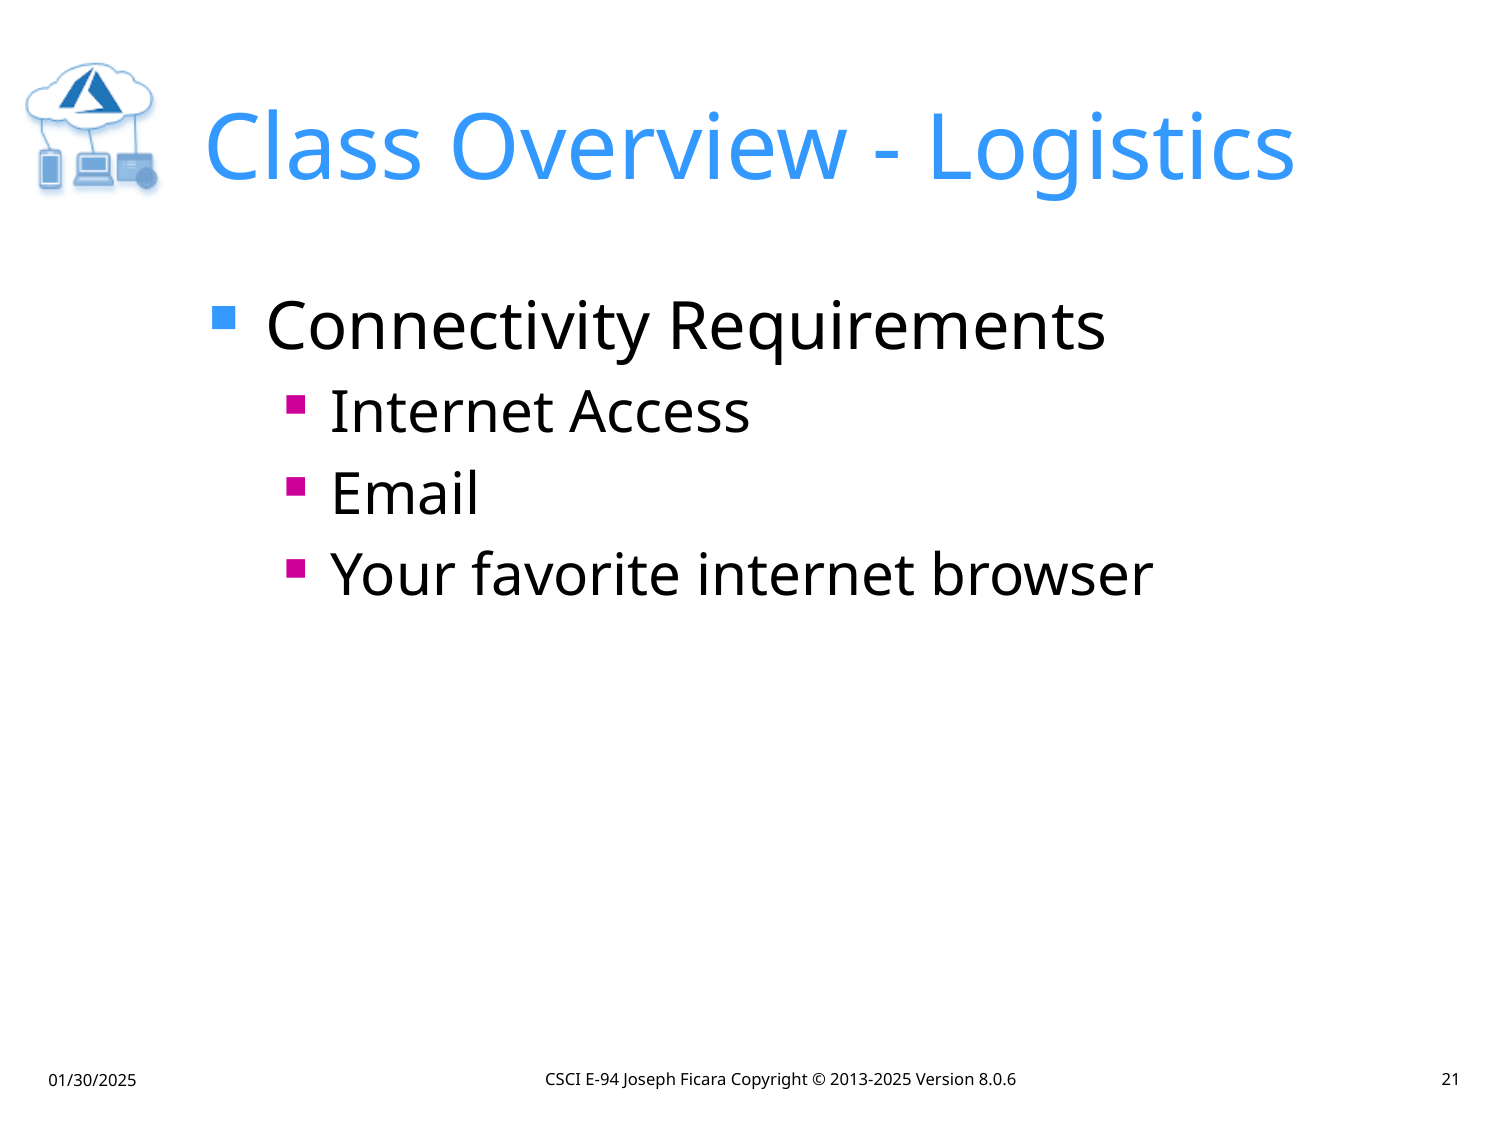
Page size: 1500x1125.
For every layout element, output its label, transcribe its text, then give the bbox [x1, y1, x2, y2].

list Connectivity Requirements Internet Access Email Your favorite internet browser [193, 275, 1469, 1050]
picture [13, 57, 174, 213]
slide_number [33, 1062, 154, 1100]
slide_number 21 [1407, 1061, 1476, 1101]
footer CSCI E-94 Joseph Ficara Copyright © 2013-2025 Version 8.0.6 [162, 1061, 1400, 1100]
title Class Overview - Logistics [188, 24, 1468, 213]
